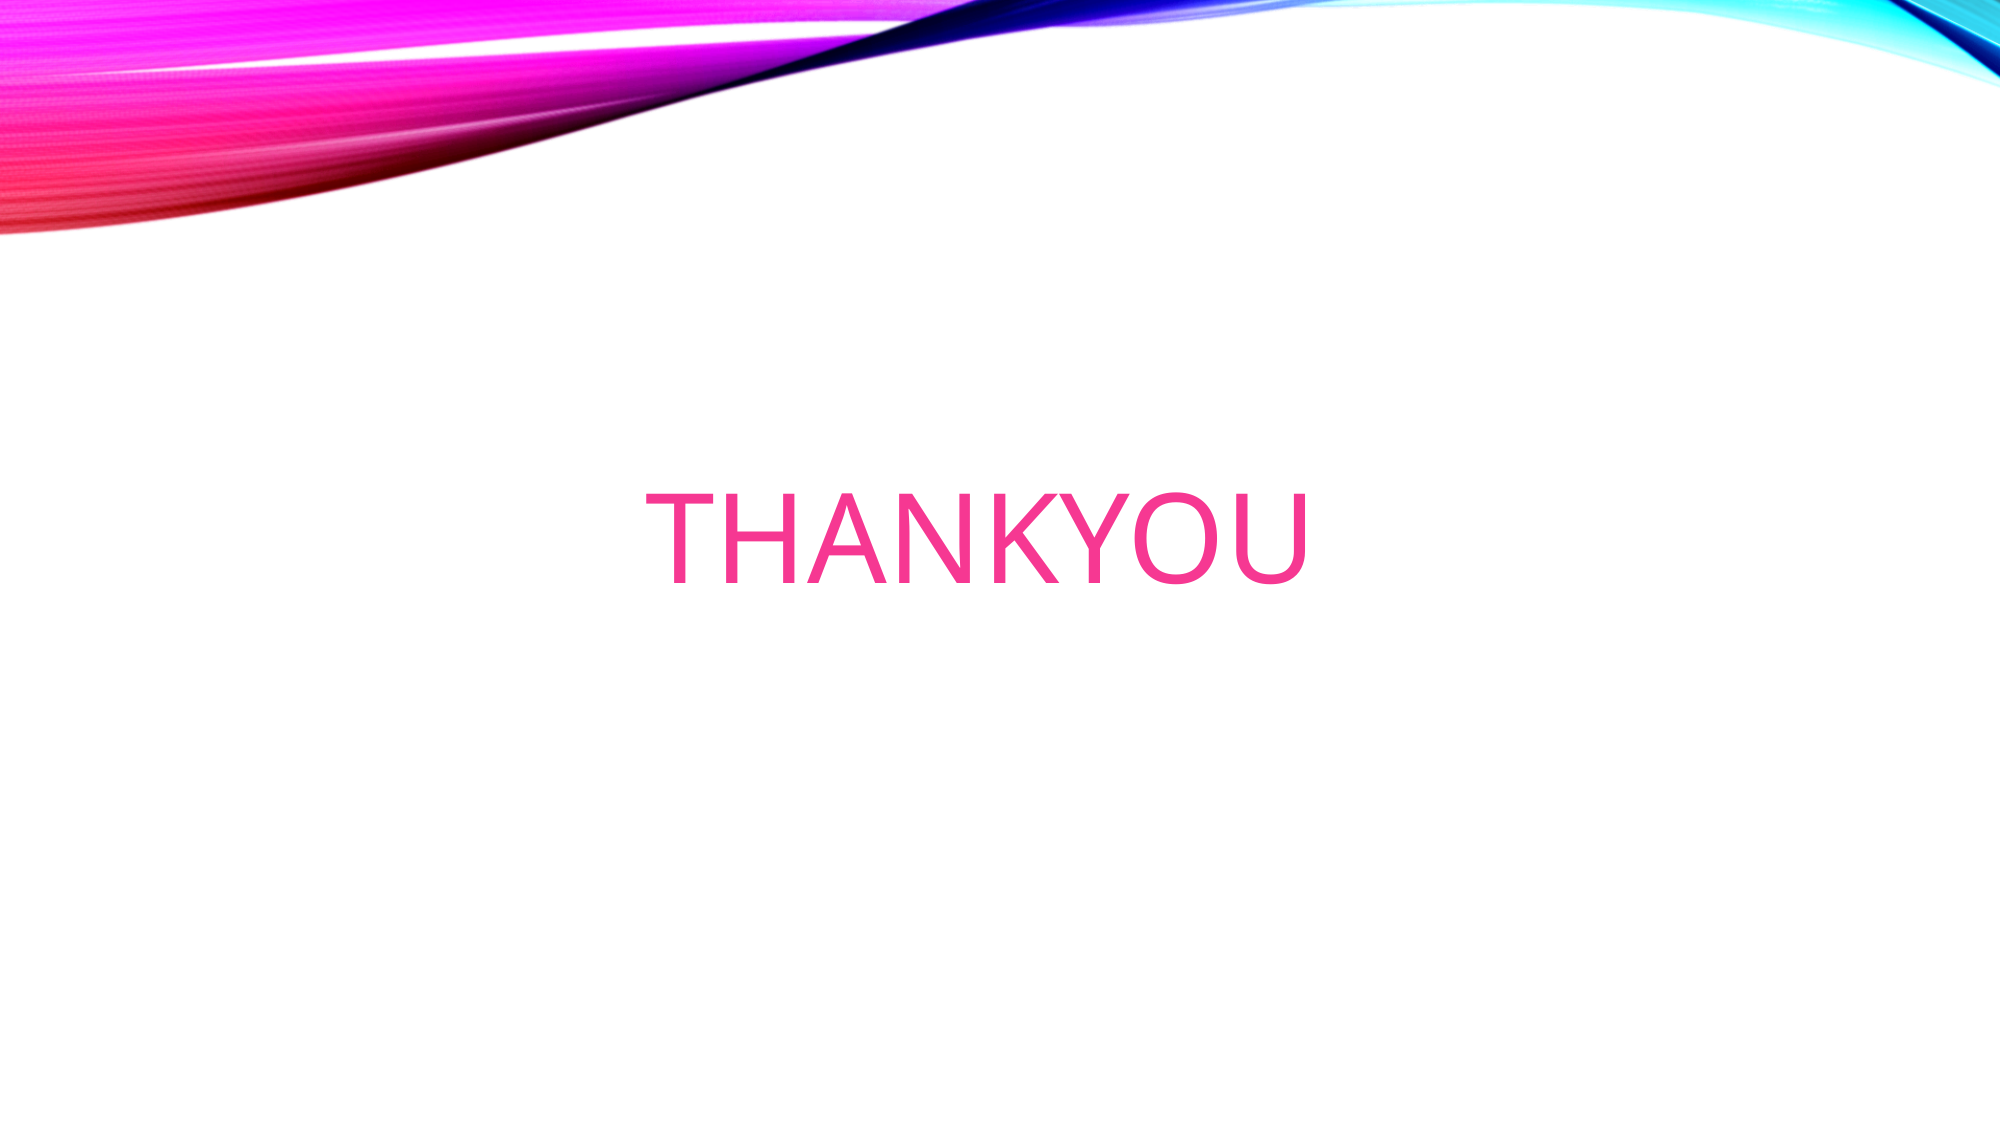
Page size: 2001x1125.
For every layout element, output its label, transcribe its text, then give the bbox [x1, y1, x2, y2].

picture [1910, 0, 2000, 45]
picture [1890, 0, 2000, 75]
text_box THANKYOU [630, 451, 2000, 616]
picture [0, 0, 2000, 237]
